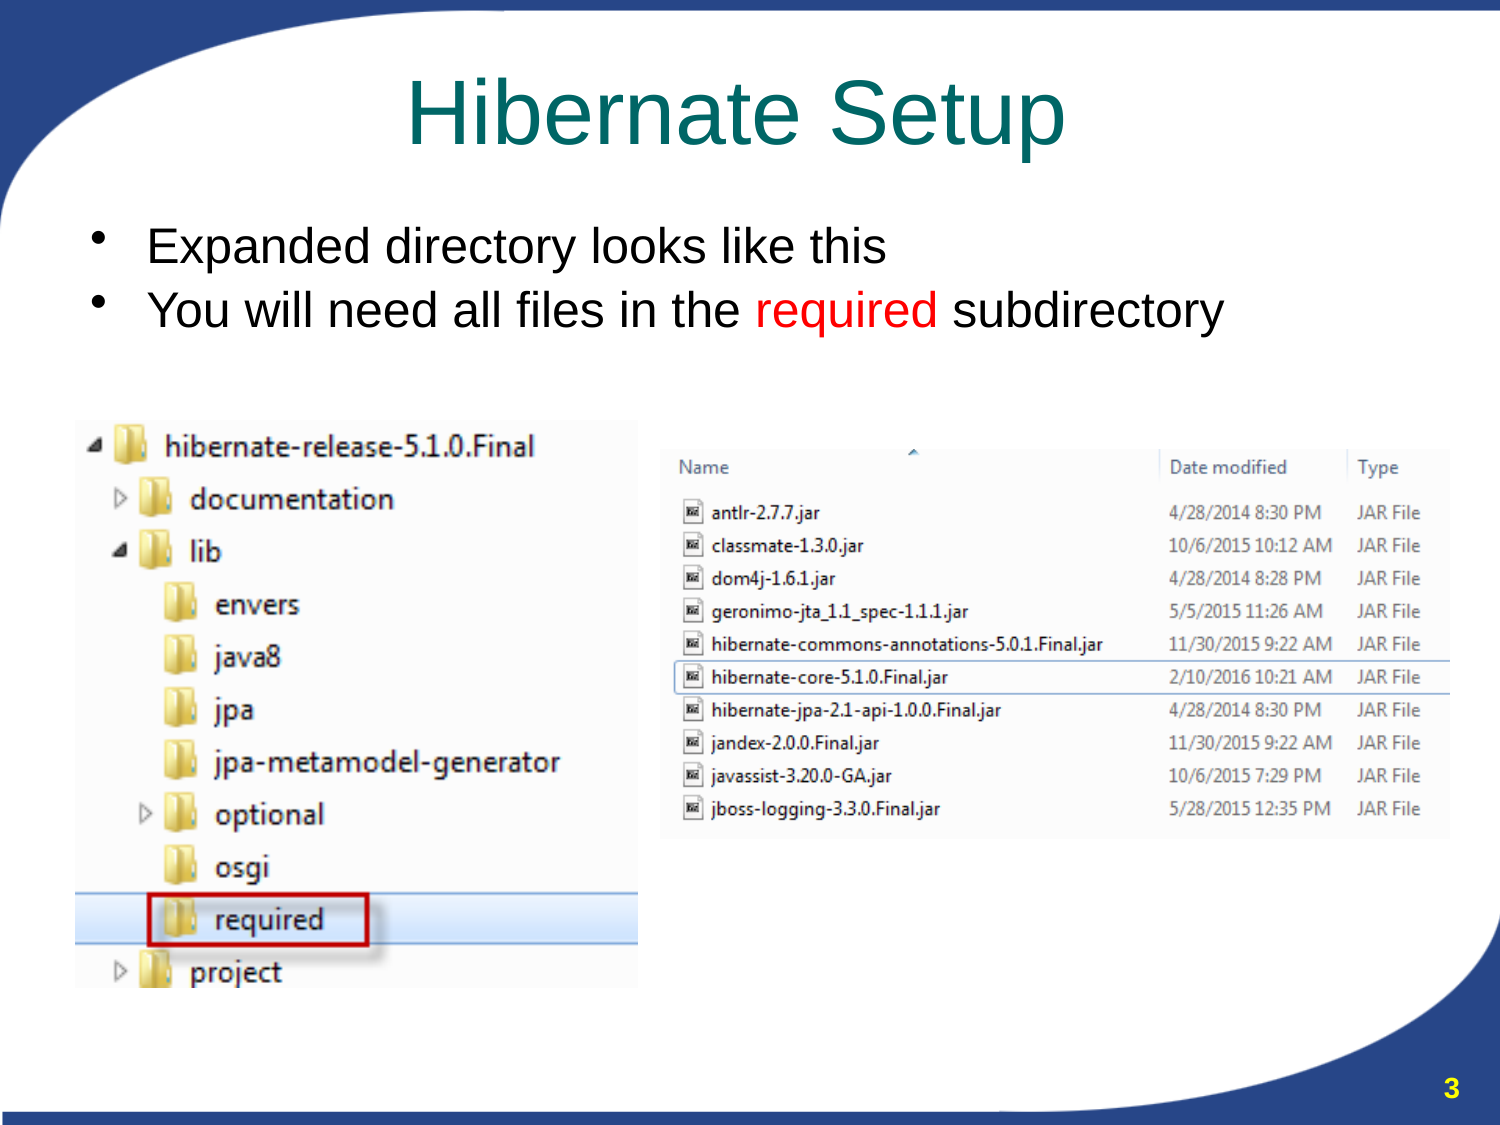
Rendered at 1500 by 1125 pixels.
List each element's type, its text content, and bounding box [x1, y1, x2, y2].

list Expanded directory looks like this You will need all files in the required subdirectory [75, 212, 1425, 1005]
title Hibernate Setup [75, 45, 1425, 188]
picture [0, 0, 1500, 1125]
slide_number 3 [1387, 1061, 1475, 1100]
